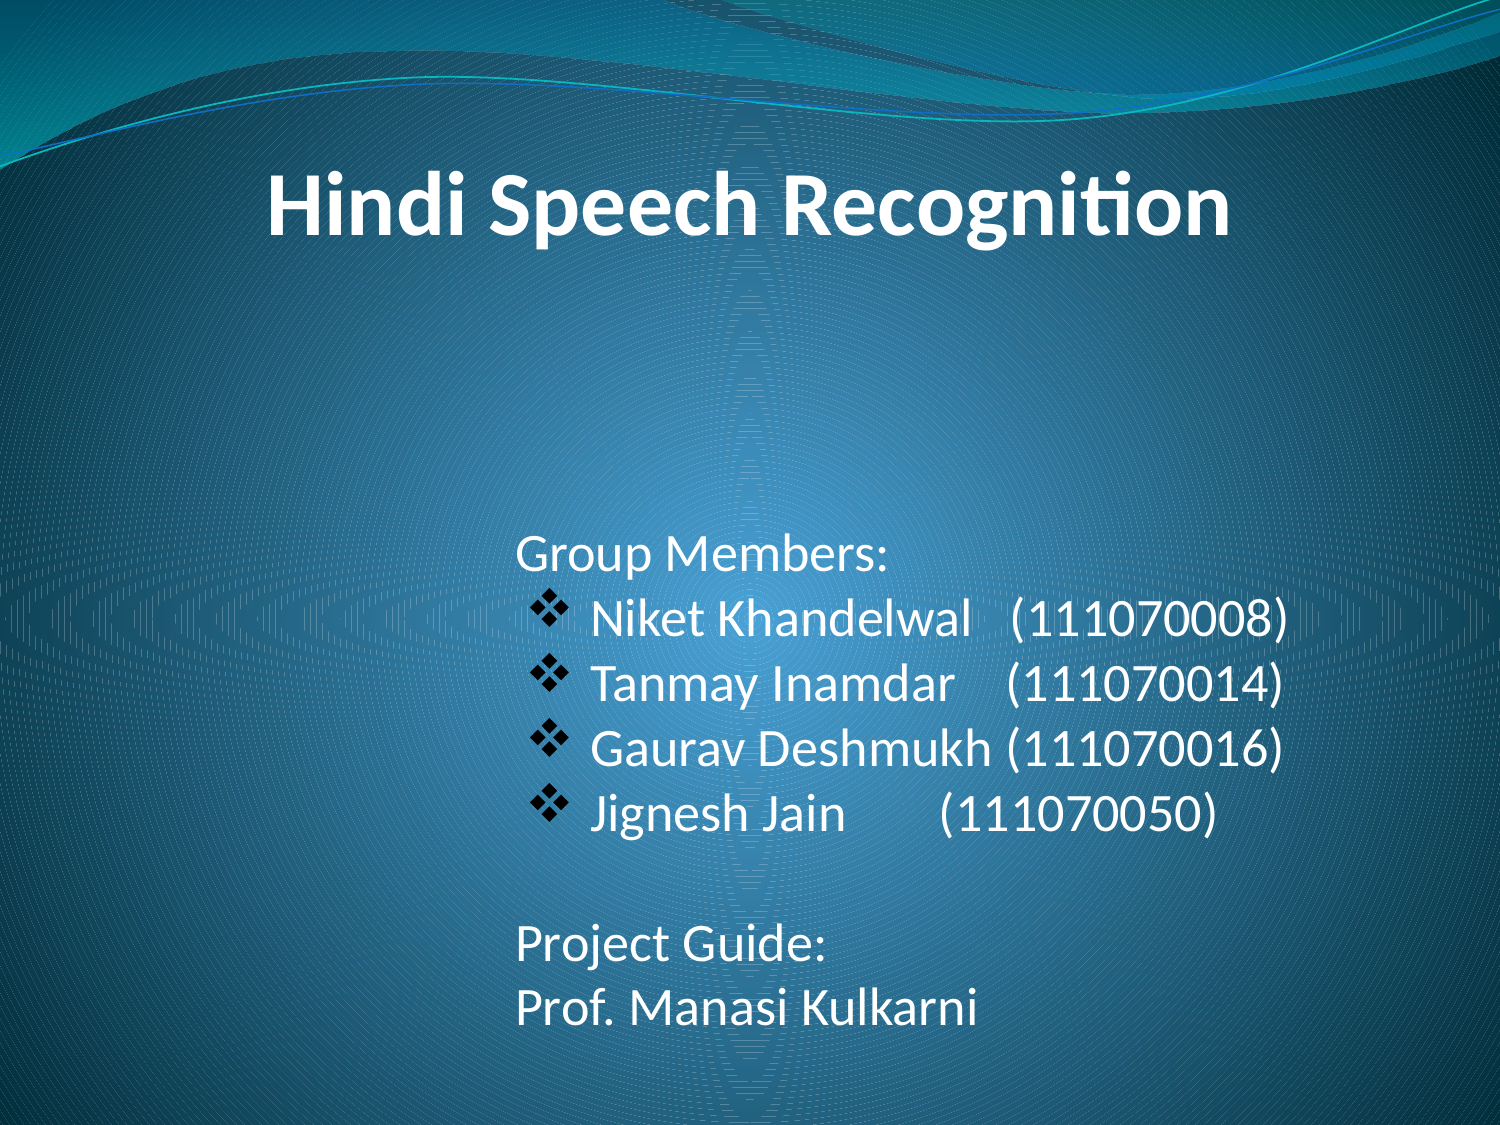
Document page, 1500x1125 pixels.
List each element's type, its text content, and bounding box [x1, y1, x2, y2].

title Hindi Speech Recognition [112, 121, 1388, 375]
text_box Group Members: Niket Khandelwal (111070008) Tanmay Inamdar (111070014) Gaurav Deshmukh (111070016) Jignesh Jain (111070050) Project Guide: Prof. Manasi Kulkarni [500, 502, 1455, 1017]
